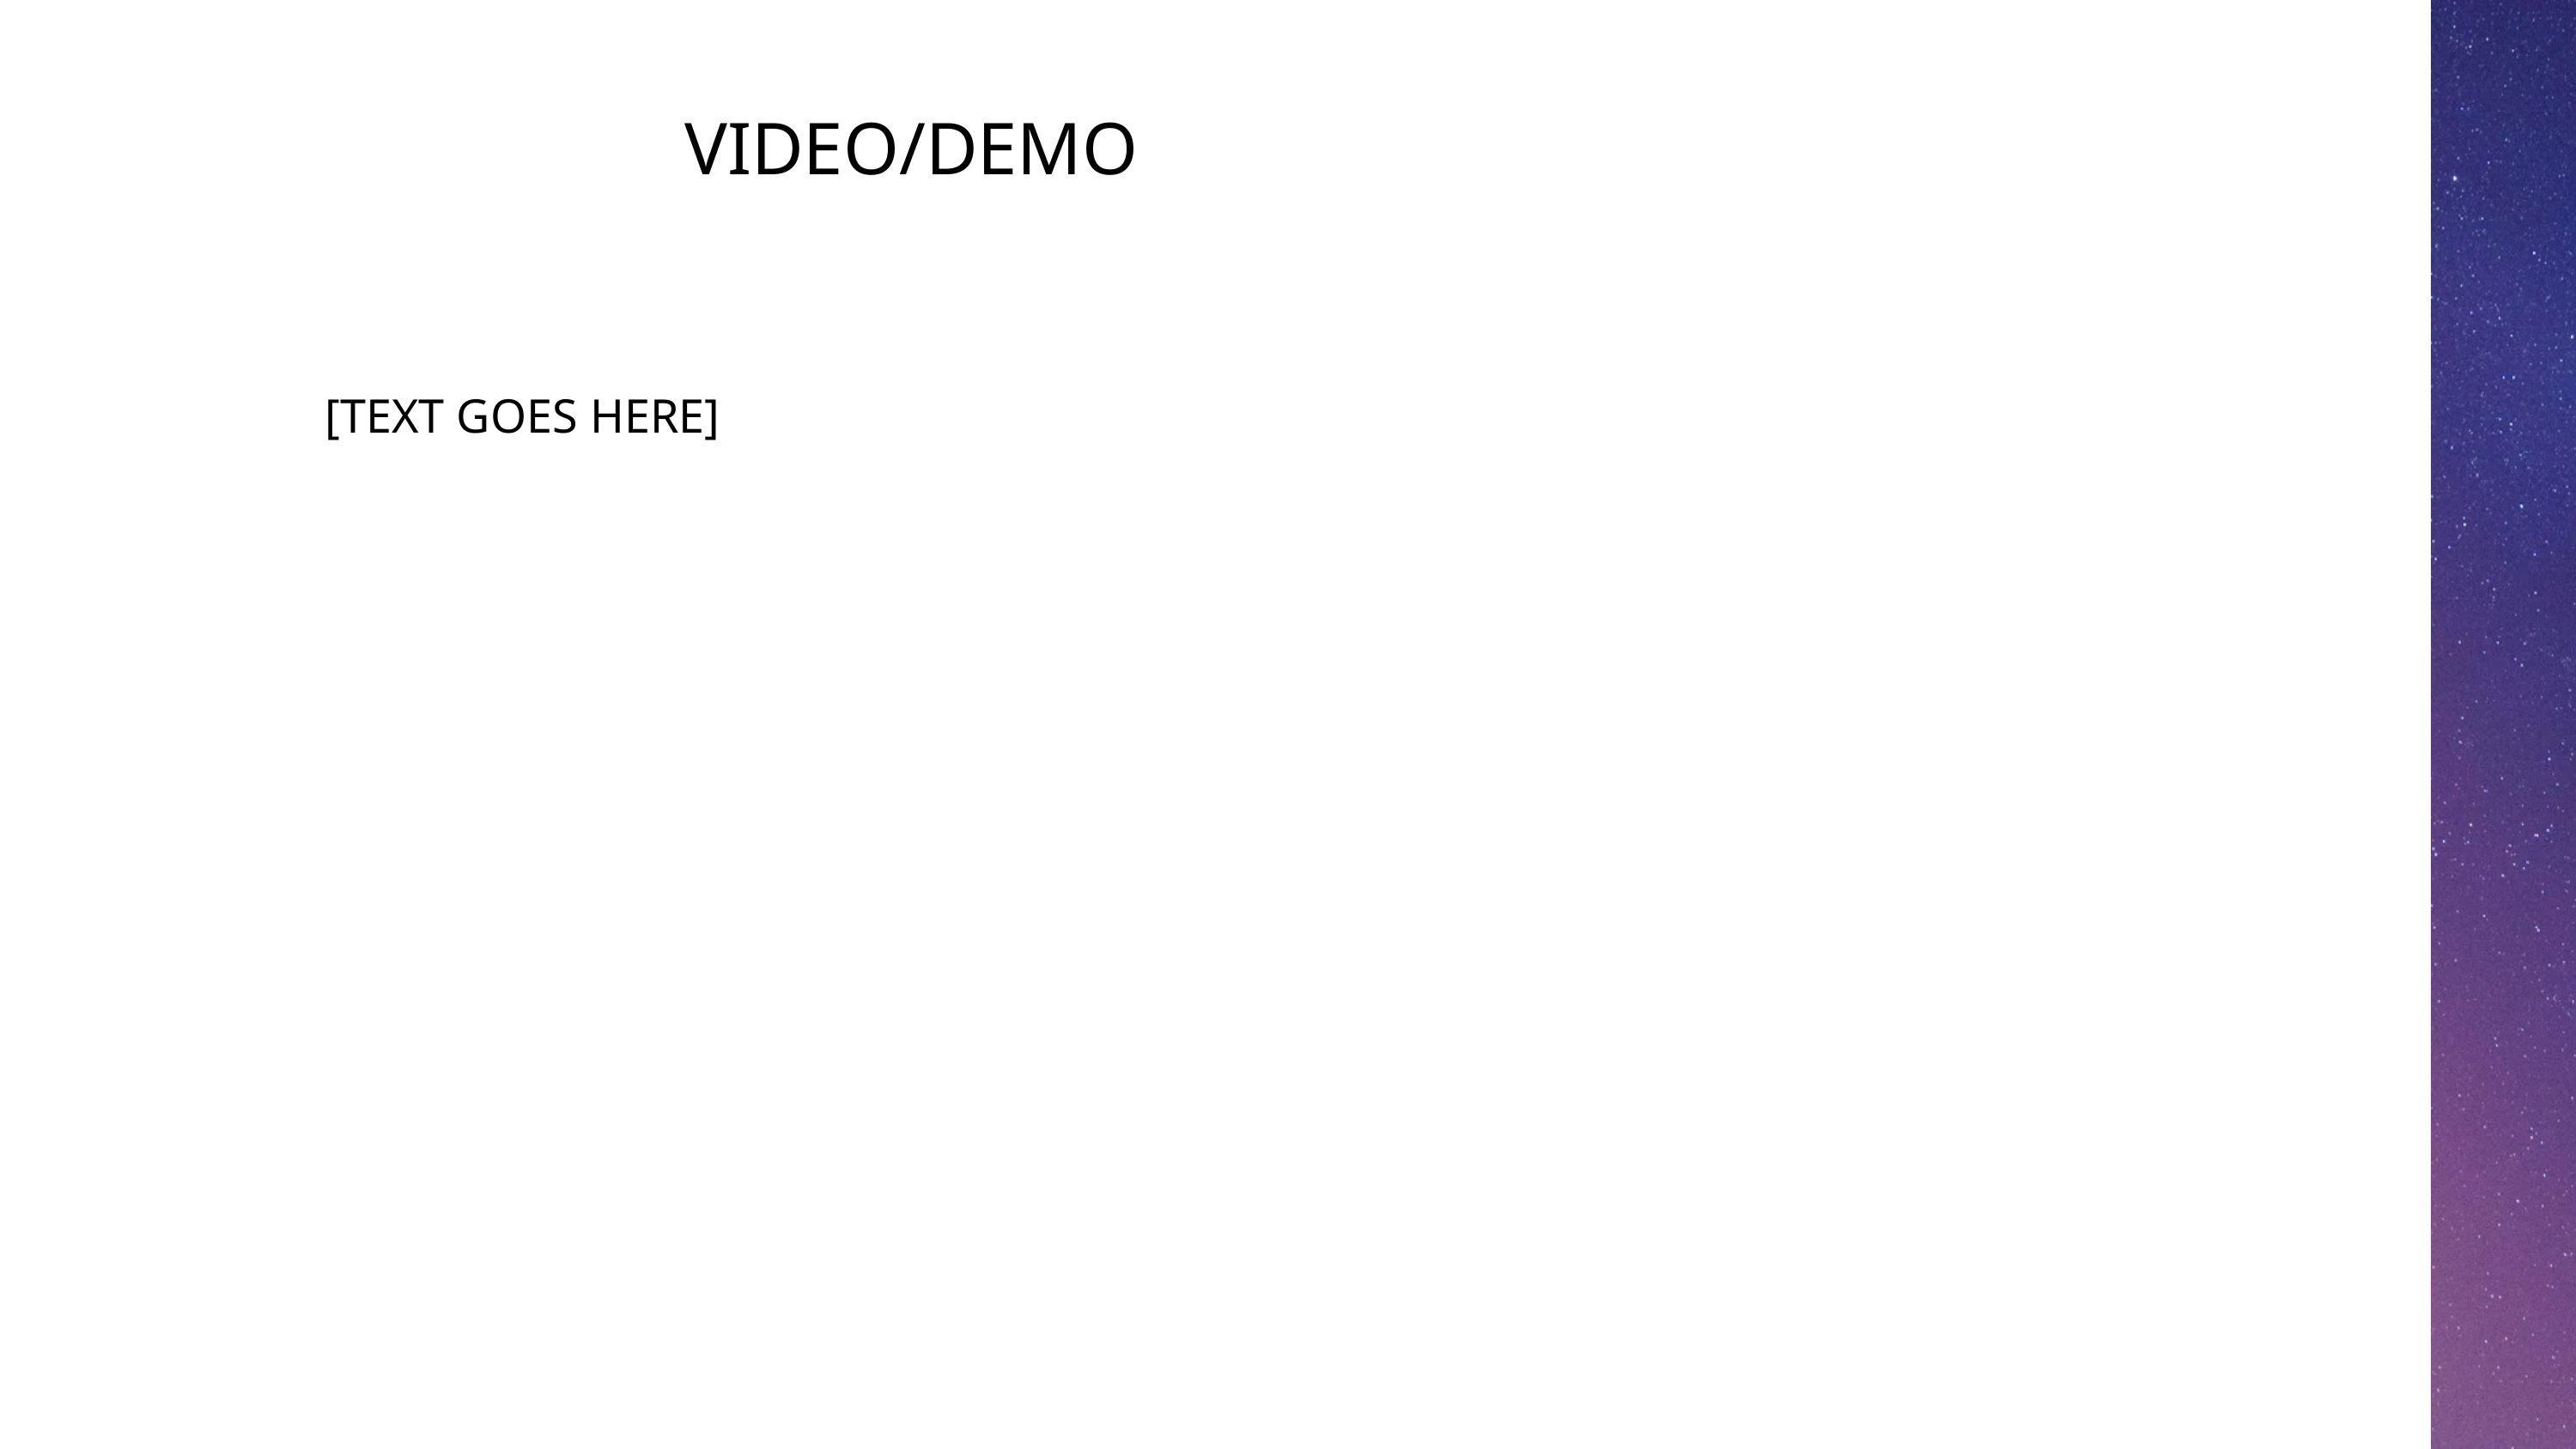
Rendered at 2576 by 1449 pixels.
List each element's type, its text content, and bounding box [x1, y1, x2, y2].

text_box [TEXT GOES HERE] [325, 377, 1234, 507]
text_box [2430, 0, 2576, 1449]
text_box VIDEO/DEMO [684, 88, 1892, 190]
